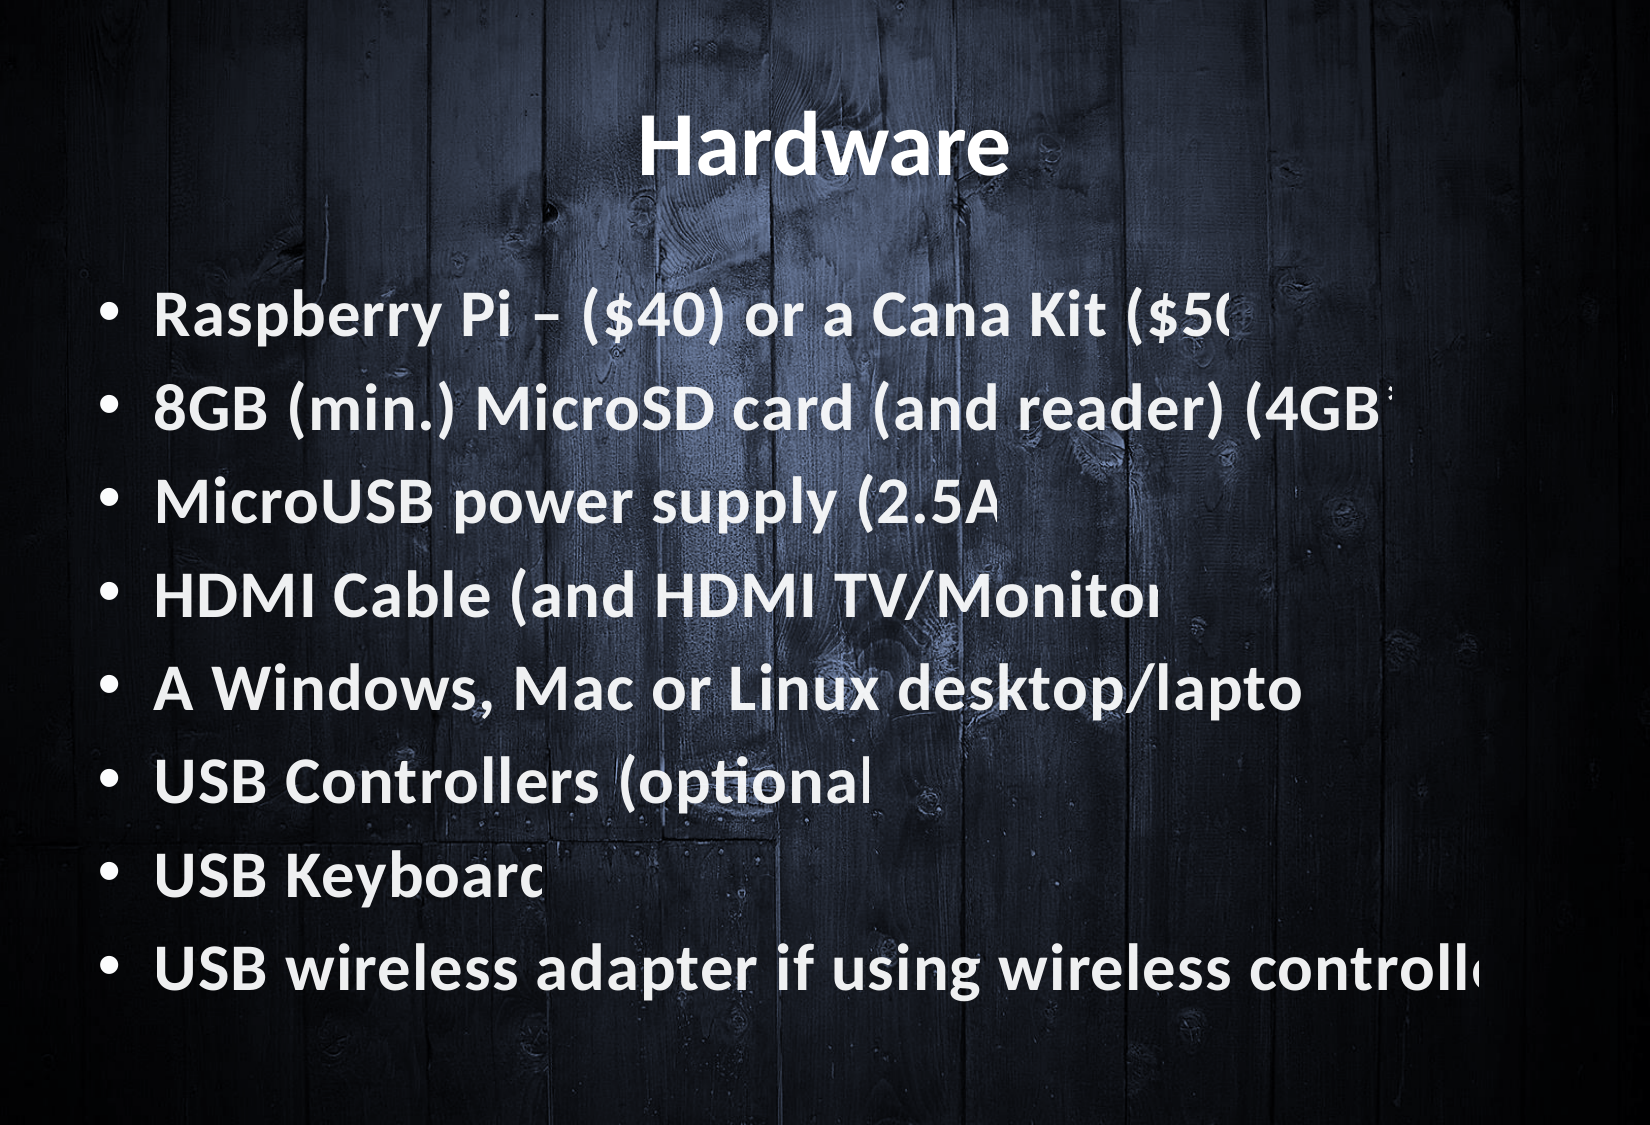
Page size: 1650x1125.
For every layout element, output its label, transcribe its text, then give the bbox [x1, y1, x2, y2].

title Hardware [82, 45, 1568, 233]
list Raspberry Pi – ($40) or a Cana Kit ($50) 8GB (min.) MicroSD card (and reader) (4GB*) MicroUSB power supply (2.5A) HDMI Cable (and HDMI TV/Monitor) A Windows, Mac or Linux desktop/laptop USB Controllers (optional) USB Keyboard USB wireless adapter if using wireless controller [82, 262, 1568, 1063]
